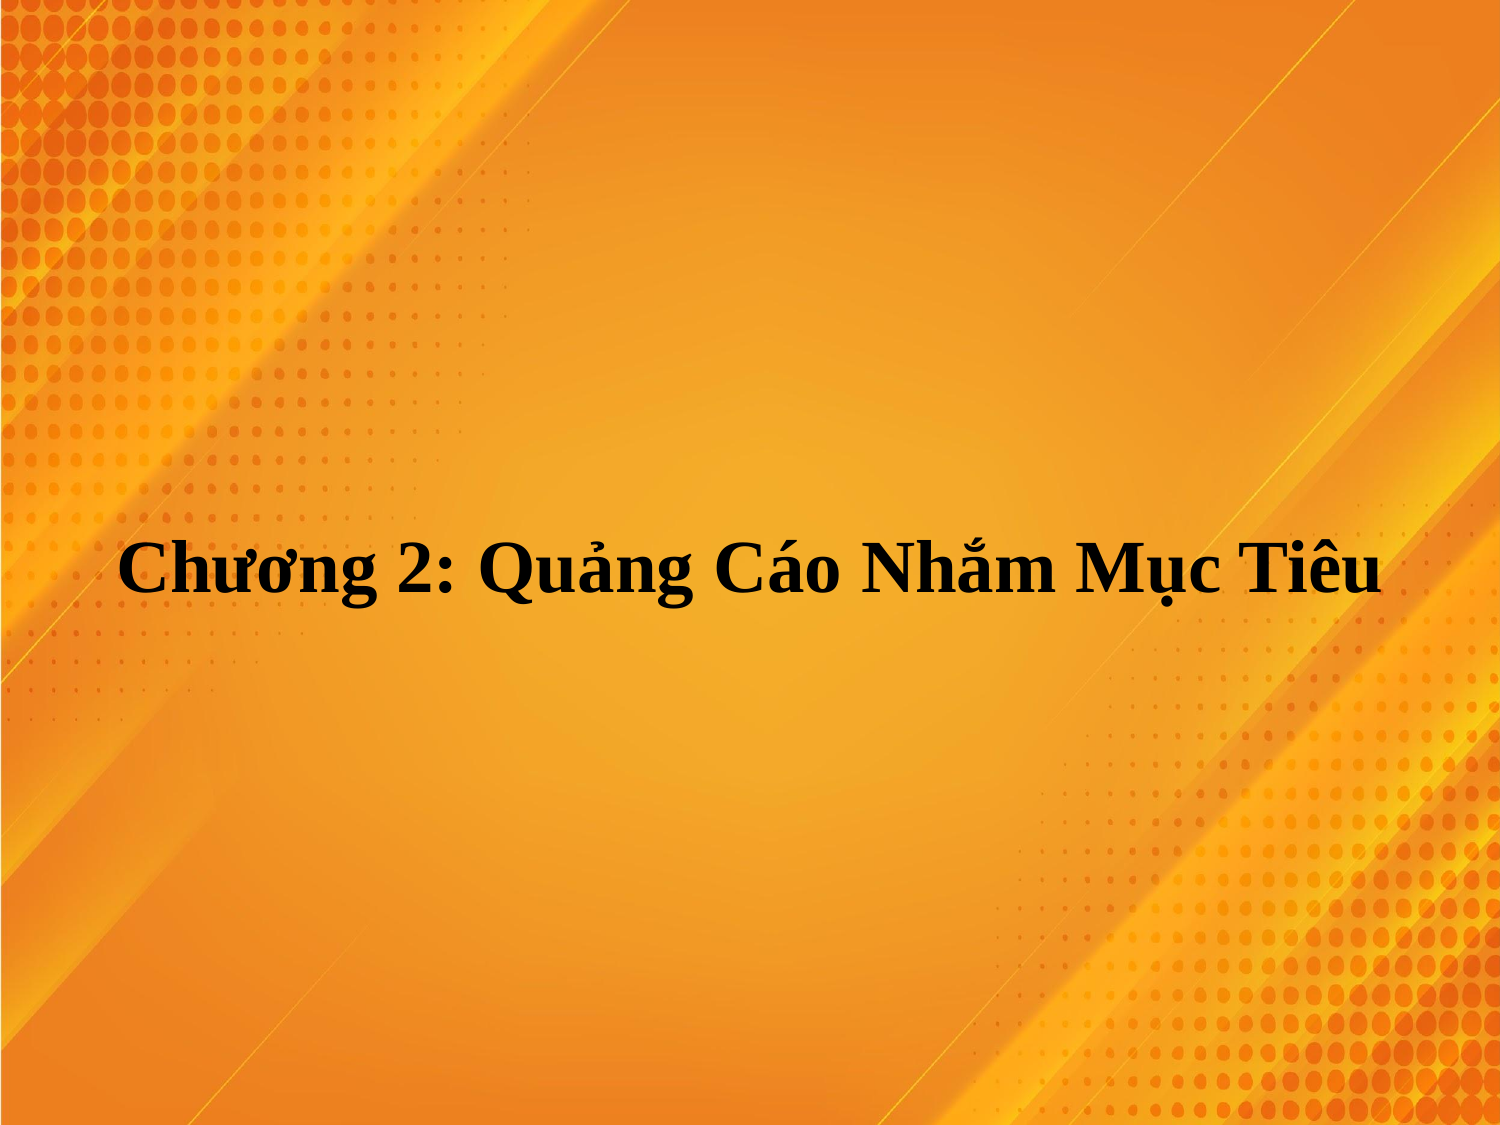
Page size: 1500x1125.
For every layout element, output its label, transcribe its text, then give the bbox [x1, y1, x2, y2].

title Chương 2: Quảng Cáo Nhắm Mục Tiêu [51, 470, 1449, 655]
picture [0, 0, 1500, 1125]
